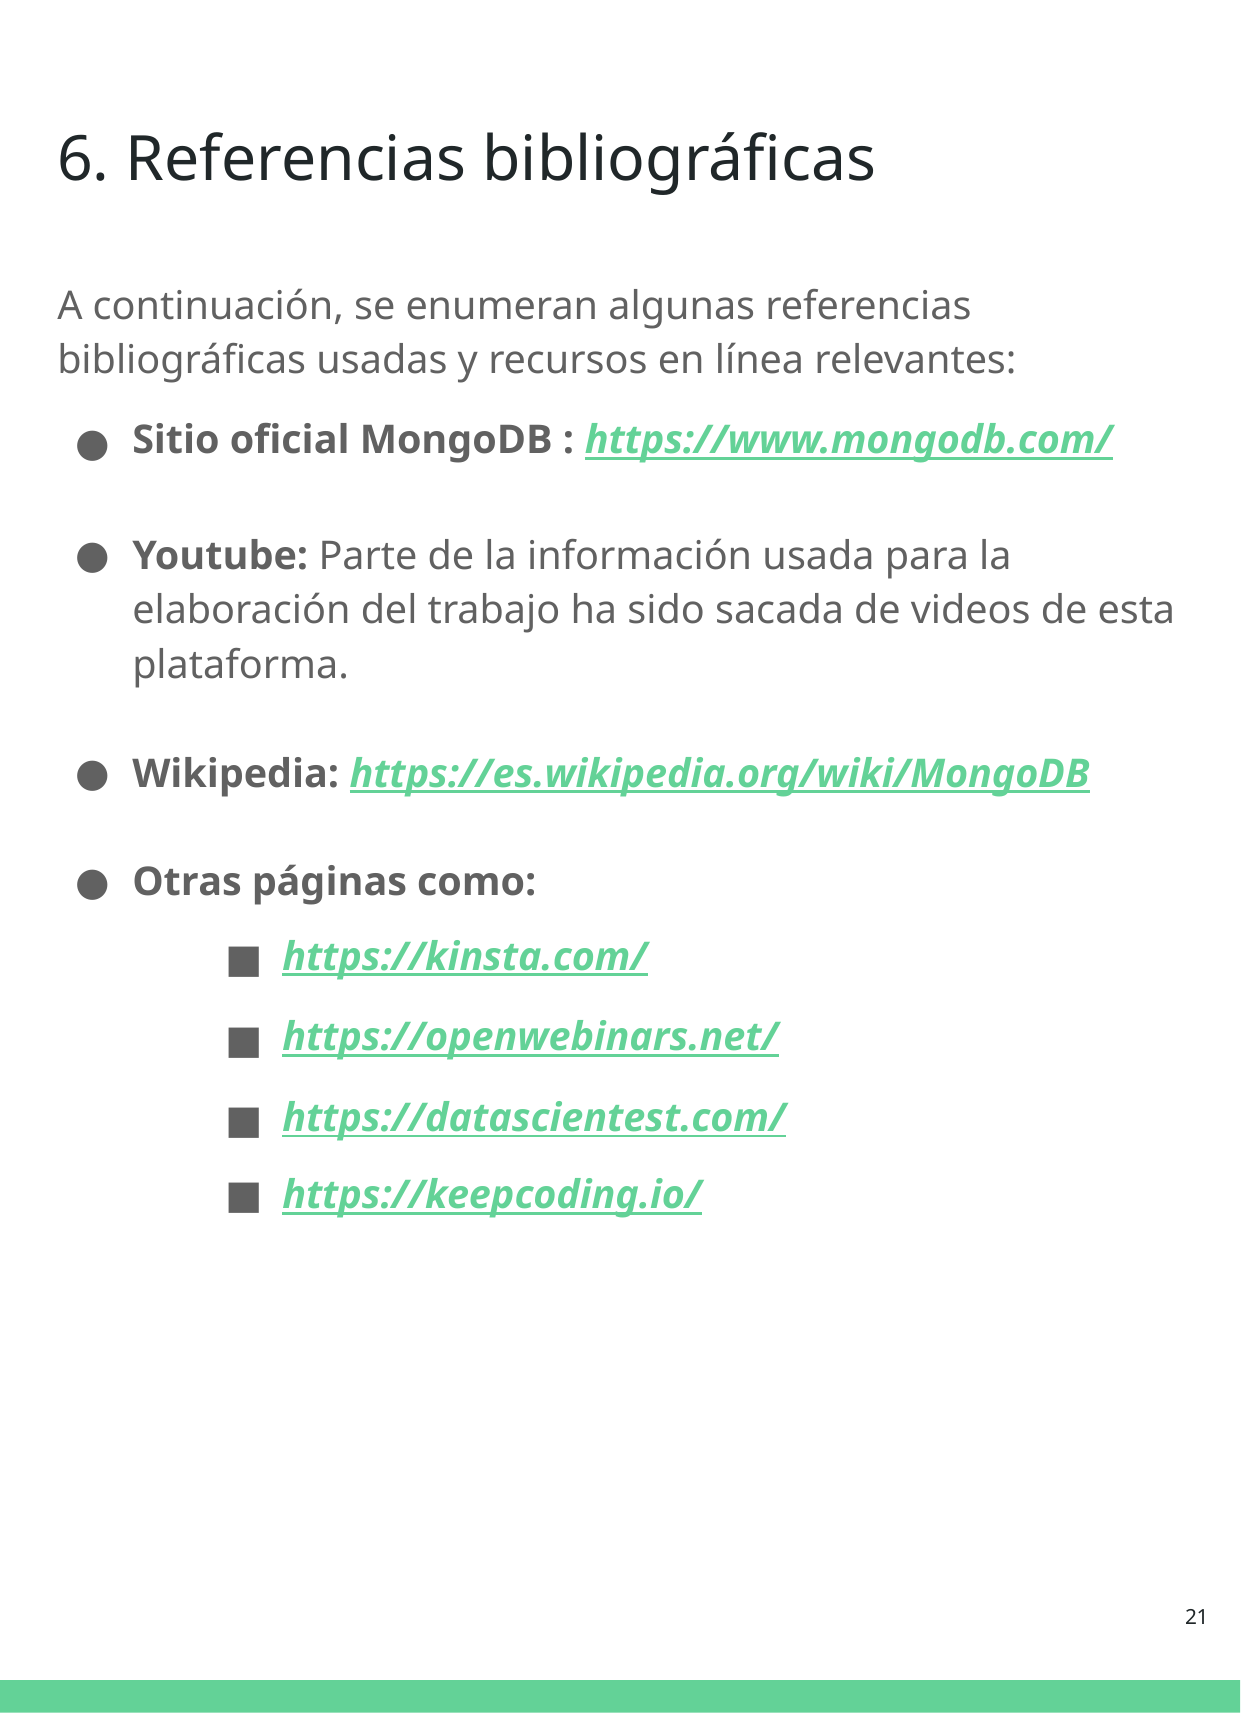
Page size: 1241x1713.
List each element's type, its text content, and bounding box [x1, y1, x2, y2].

title 6. Referencias bibliográficas [42, 103, 1198, 257]
slide_number ‹#› [1149, 1552, 1224, 1684]
list A continuación, se enumeran algunas referencias bibliográficas usadas y recursos en línea relevantes: Sitio oficial MongoDB : https://www.mongodb.com/ Youtube: Parte de la información usada para la elaboración del trabajo ha sido sacada de videos de esta plataforma. Wikipedia: https://es.wikipedia.org/wiki/MongoDB Otras páginas como: https://kinsta.com/ https://openwebinars.net/ https://datascientest.com/ https://keepcoding.io/ [42, 257, 1198, 1638]
